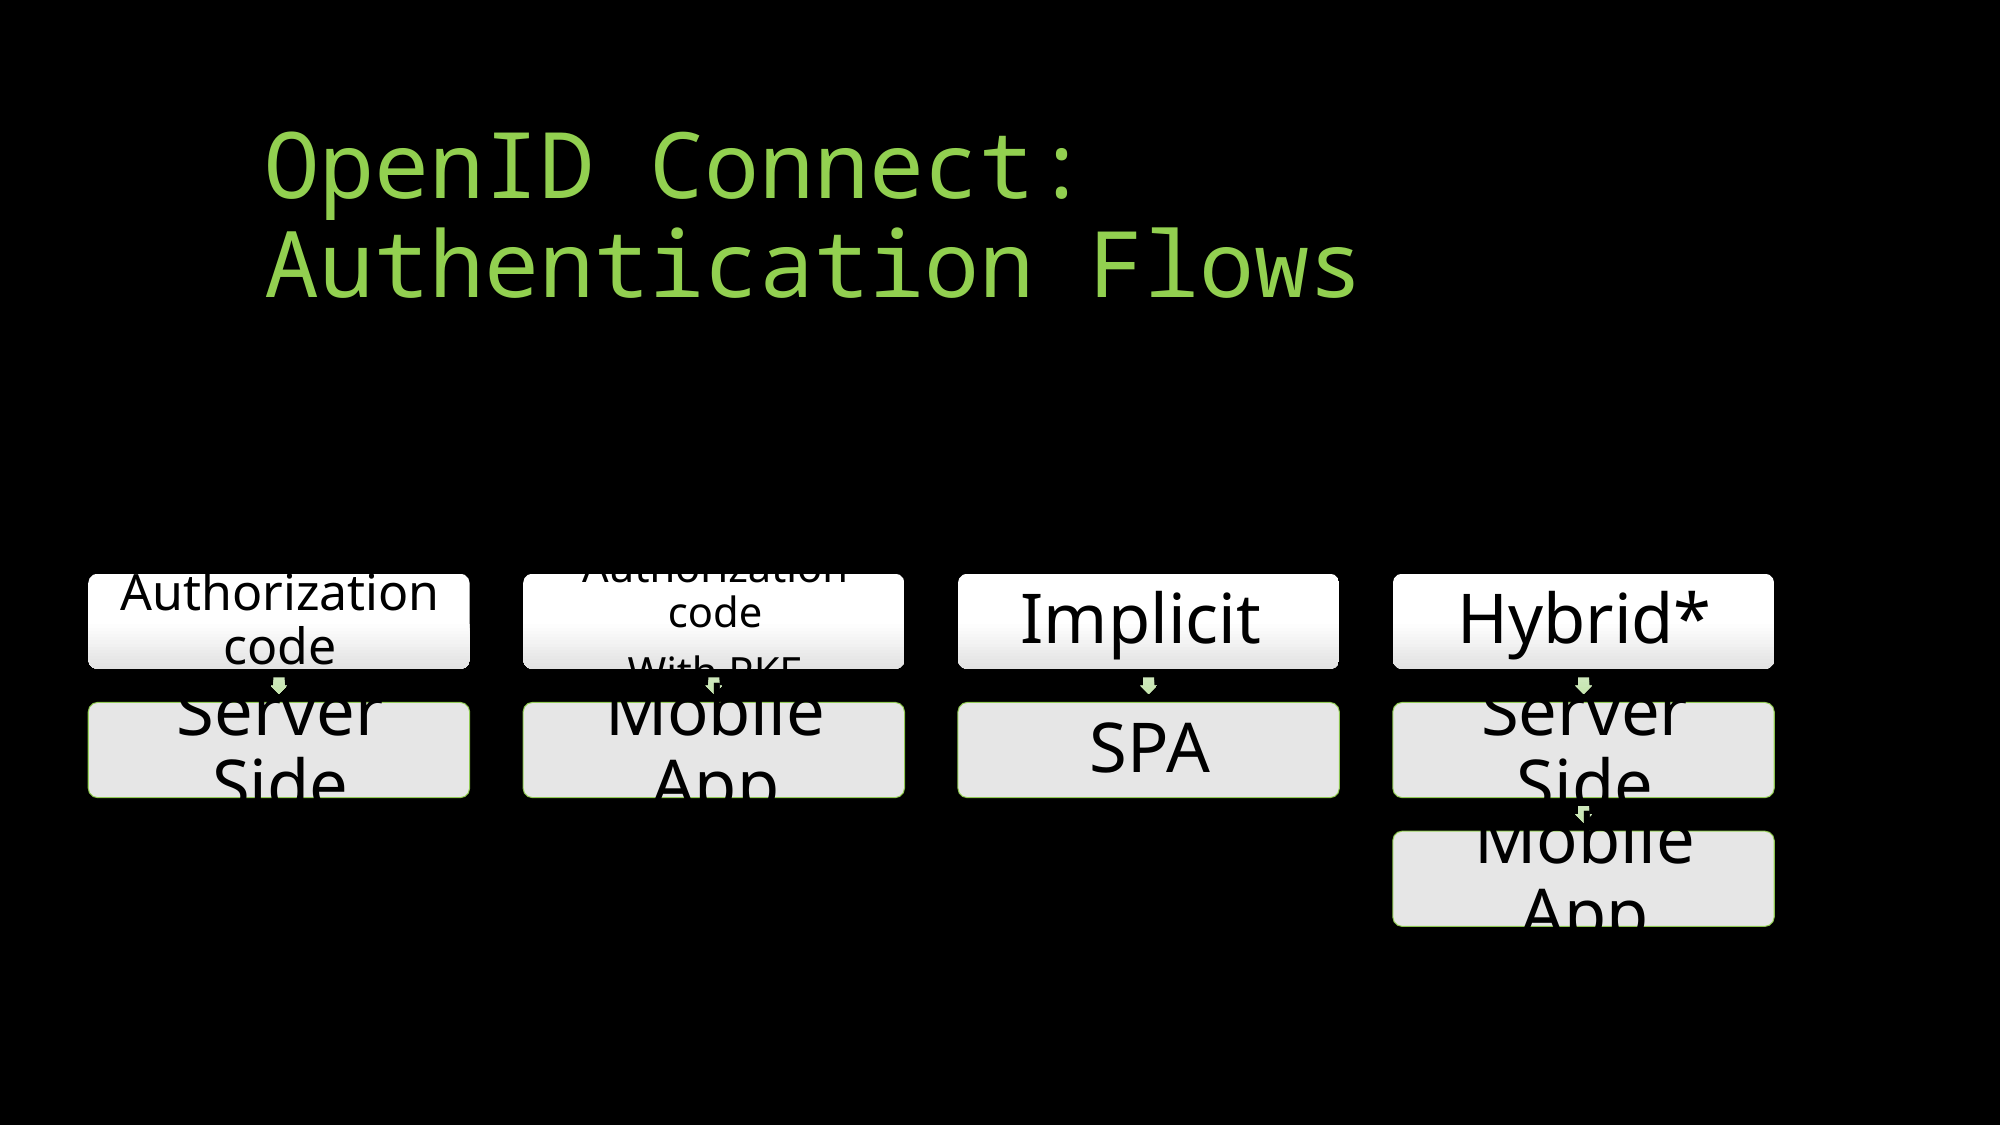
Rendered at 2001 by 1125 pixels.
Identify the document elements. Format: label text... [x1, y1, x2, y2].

text_box OpenID Connect: Authentication Flows [249, 112, 1850, 300]
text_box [87, 399, 1775, 1100]
